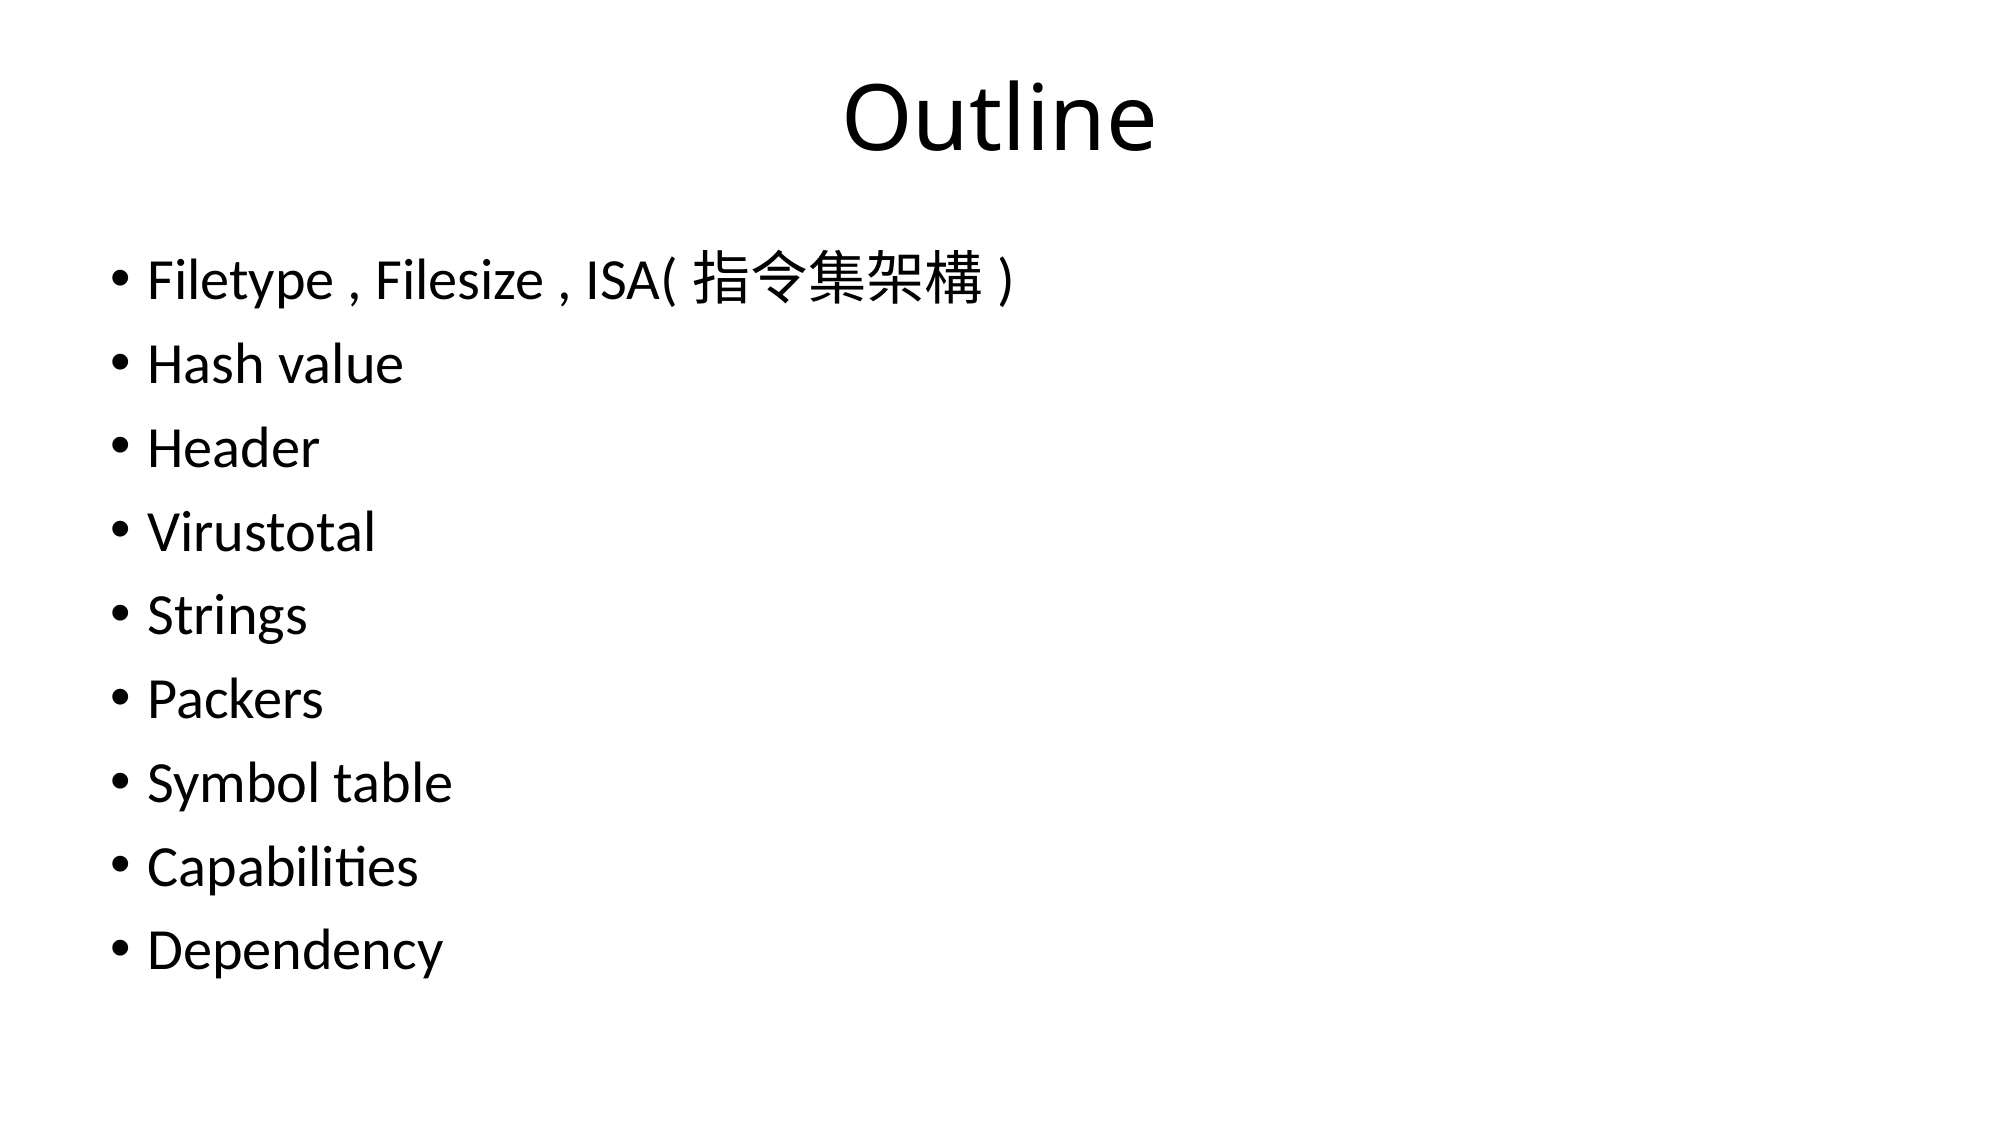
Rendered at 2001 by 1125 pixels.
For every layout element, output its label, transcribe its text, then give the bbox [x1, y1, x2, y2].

list Filetype , Filesize , ISA(指令集架構) Hash value Header Virustotal Strings Packers Symbol table Capabilities Dependency [94, 241, 1920, 1067]
title Outline [137, 12, 1863, 230]
